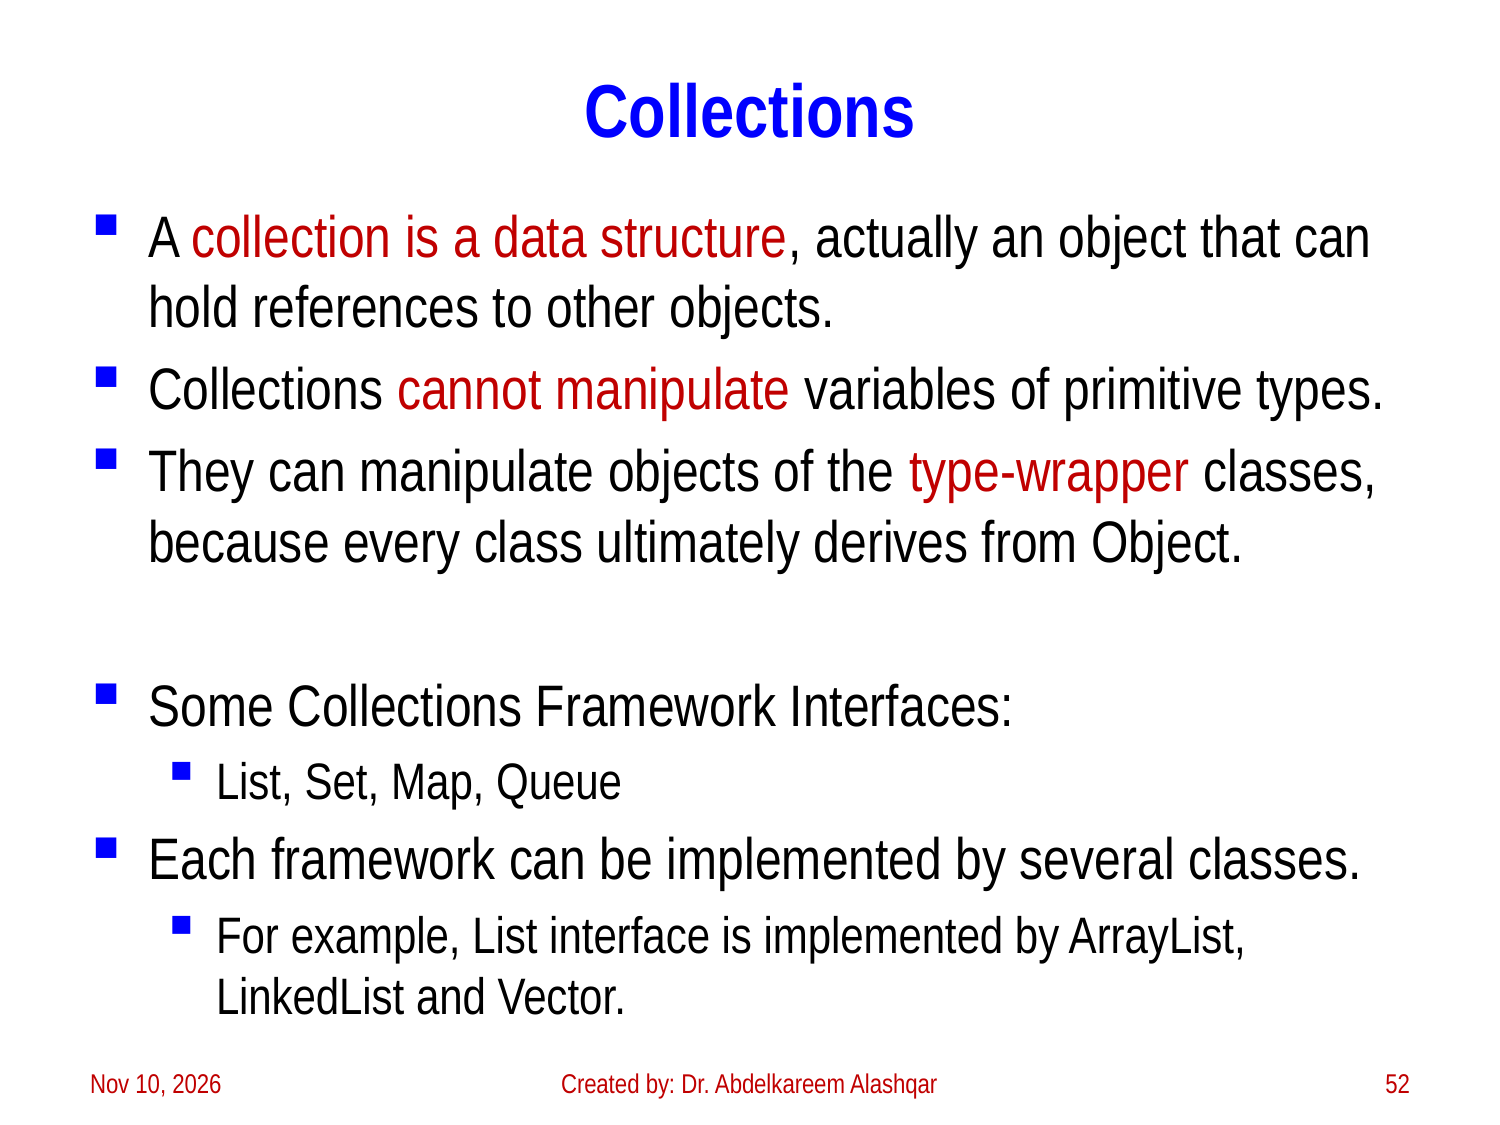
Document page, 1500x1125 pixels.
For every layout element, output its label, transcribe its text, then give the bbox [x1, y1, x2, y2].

slide_number 3-Feb-23 [75, 1053, 425, 1113]
footer Created by: Dr. Abdelkareem Alashqar [477, 1053, 1021, 1113]
list A collection is a data structure, actually an object that can hold references to other objects. Collections cannot manipulate variables of primitive types. They can manipulate objects of the type-wrapper classes, because every class ultimately derives from Object. Some Collections Framework Interfaces: List, Set, Map, Queue Each framework can be implemented by several classes. For example, List interface is implemented by ArrayList, LinkedList and Vector. [75, 190, 1425, 1043]
title Collections [75, 30, 1425, 185]
slide_number 52 [1074, 1053, 1425, 1113]
